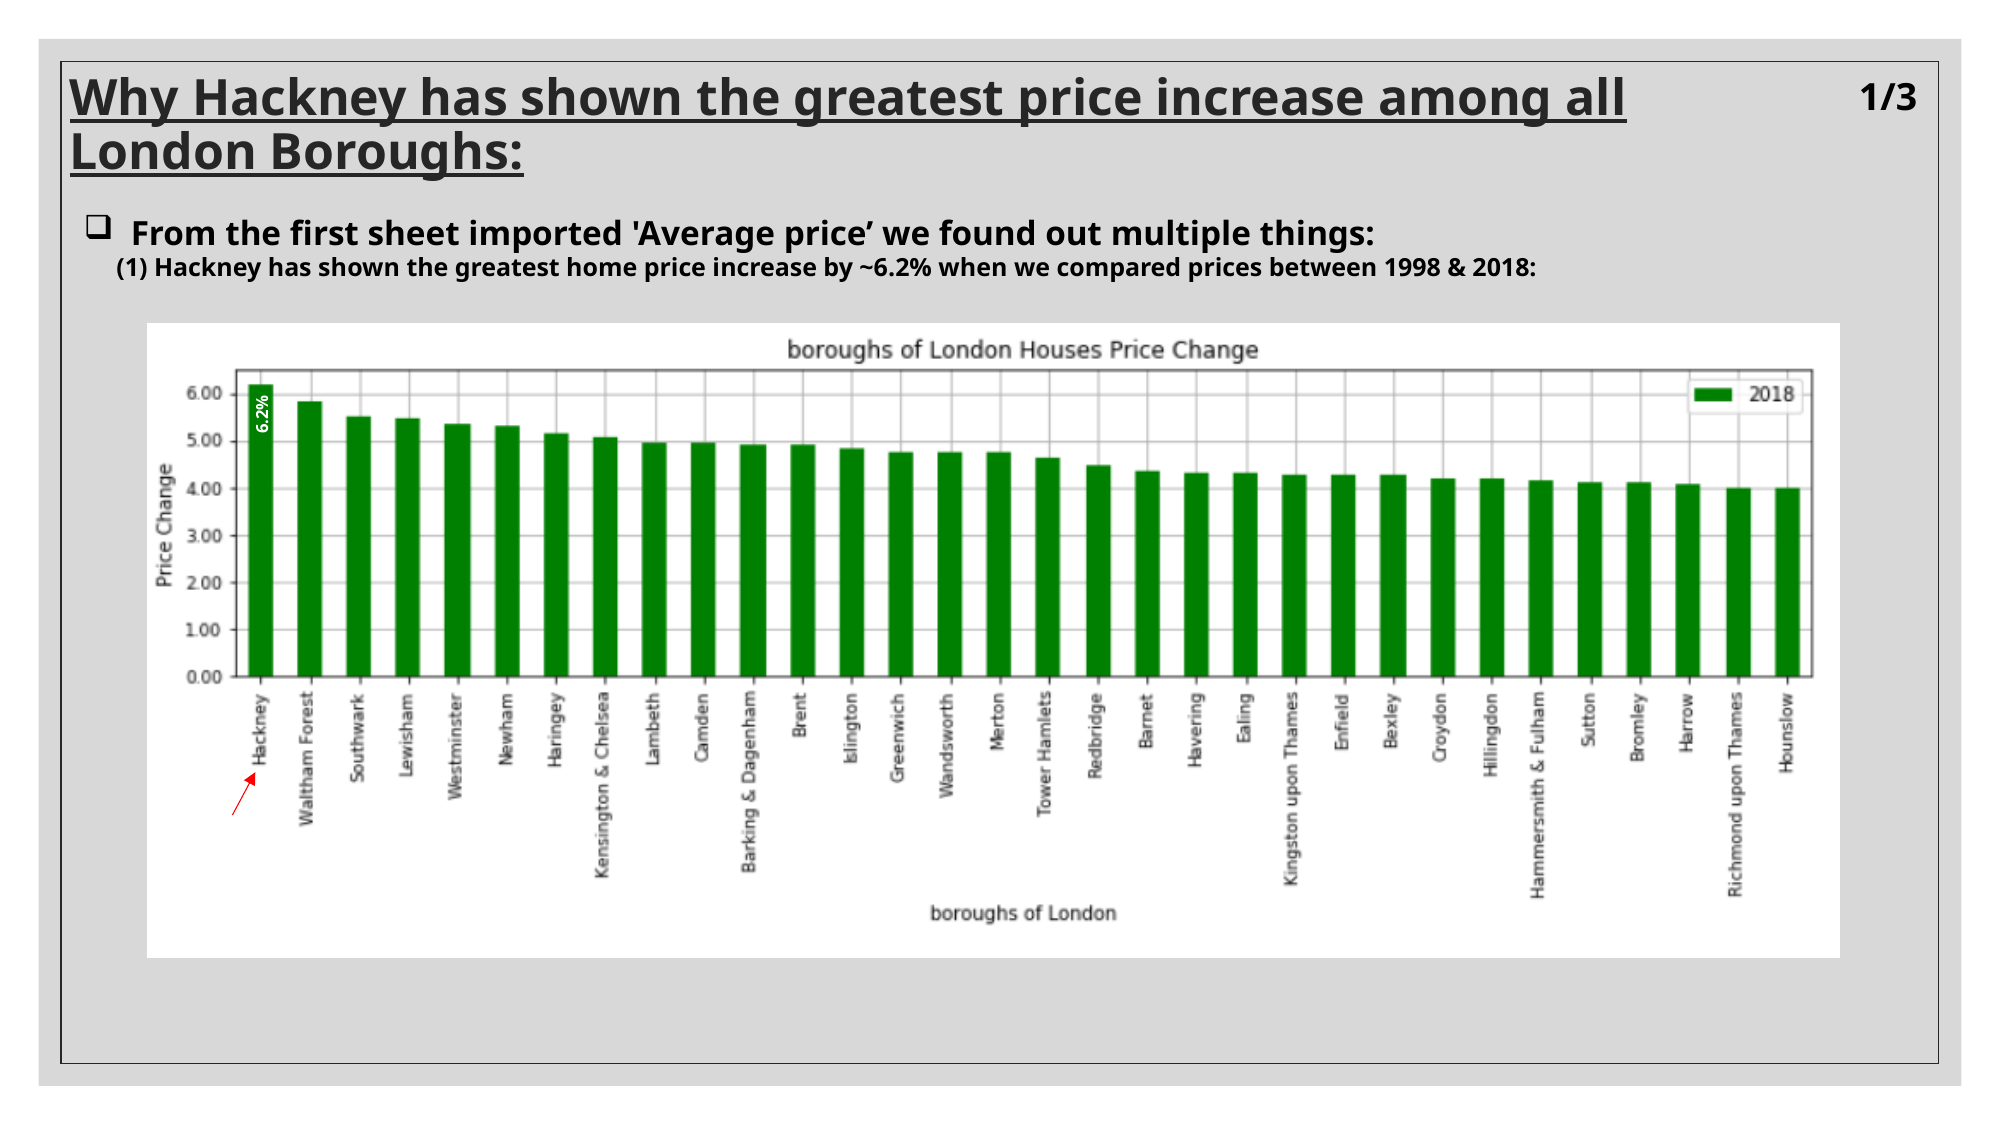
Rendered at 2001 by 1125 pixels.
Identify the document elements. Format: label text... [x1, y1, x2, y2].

picture [147, 323, 1840, 958]
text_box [232, 772, 256, 815]
text_box 1/3 [1844, 65, 1957, 126]
text_box From the first sheet imported 'Average price’ we found out multiple things: (1) Hackney has shown the greatest home price increase by ~6.2% when we compared prices between 1998 & 2018: [69, 204, 1755, 763]
text_box Why Hackney has shown the greatest price increase among all London Boroughs: [54, 35, 1810, 218]
